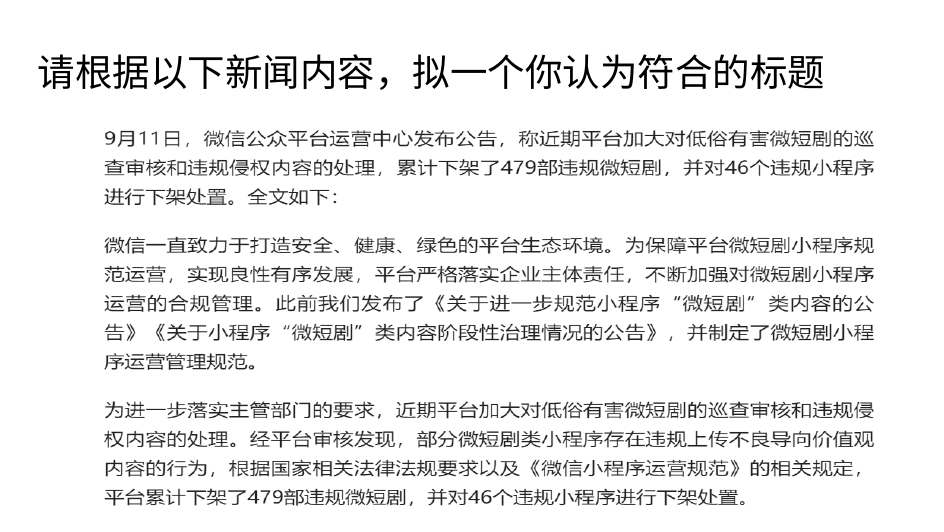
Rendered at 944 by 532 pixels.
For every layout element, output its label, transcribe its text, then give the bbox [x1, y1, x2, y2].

text_box 请根据以下新闻内容，拟一个你认为符合的标题 [22, 41, 909, 101]
picture [92, 110, 887, 515]
